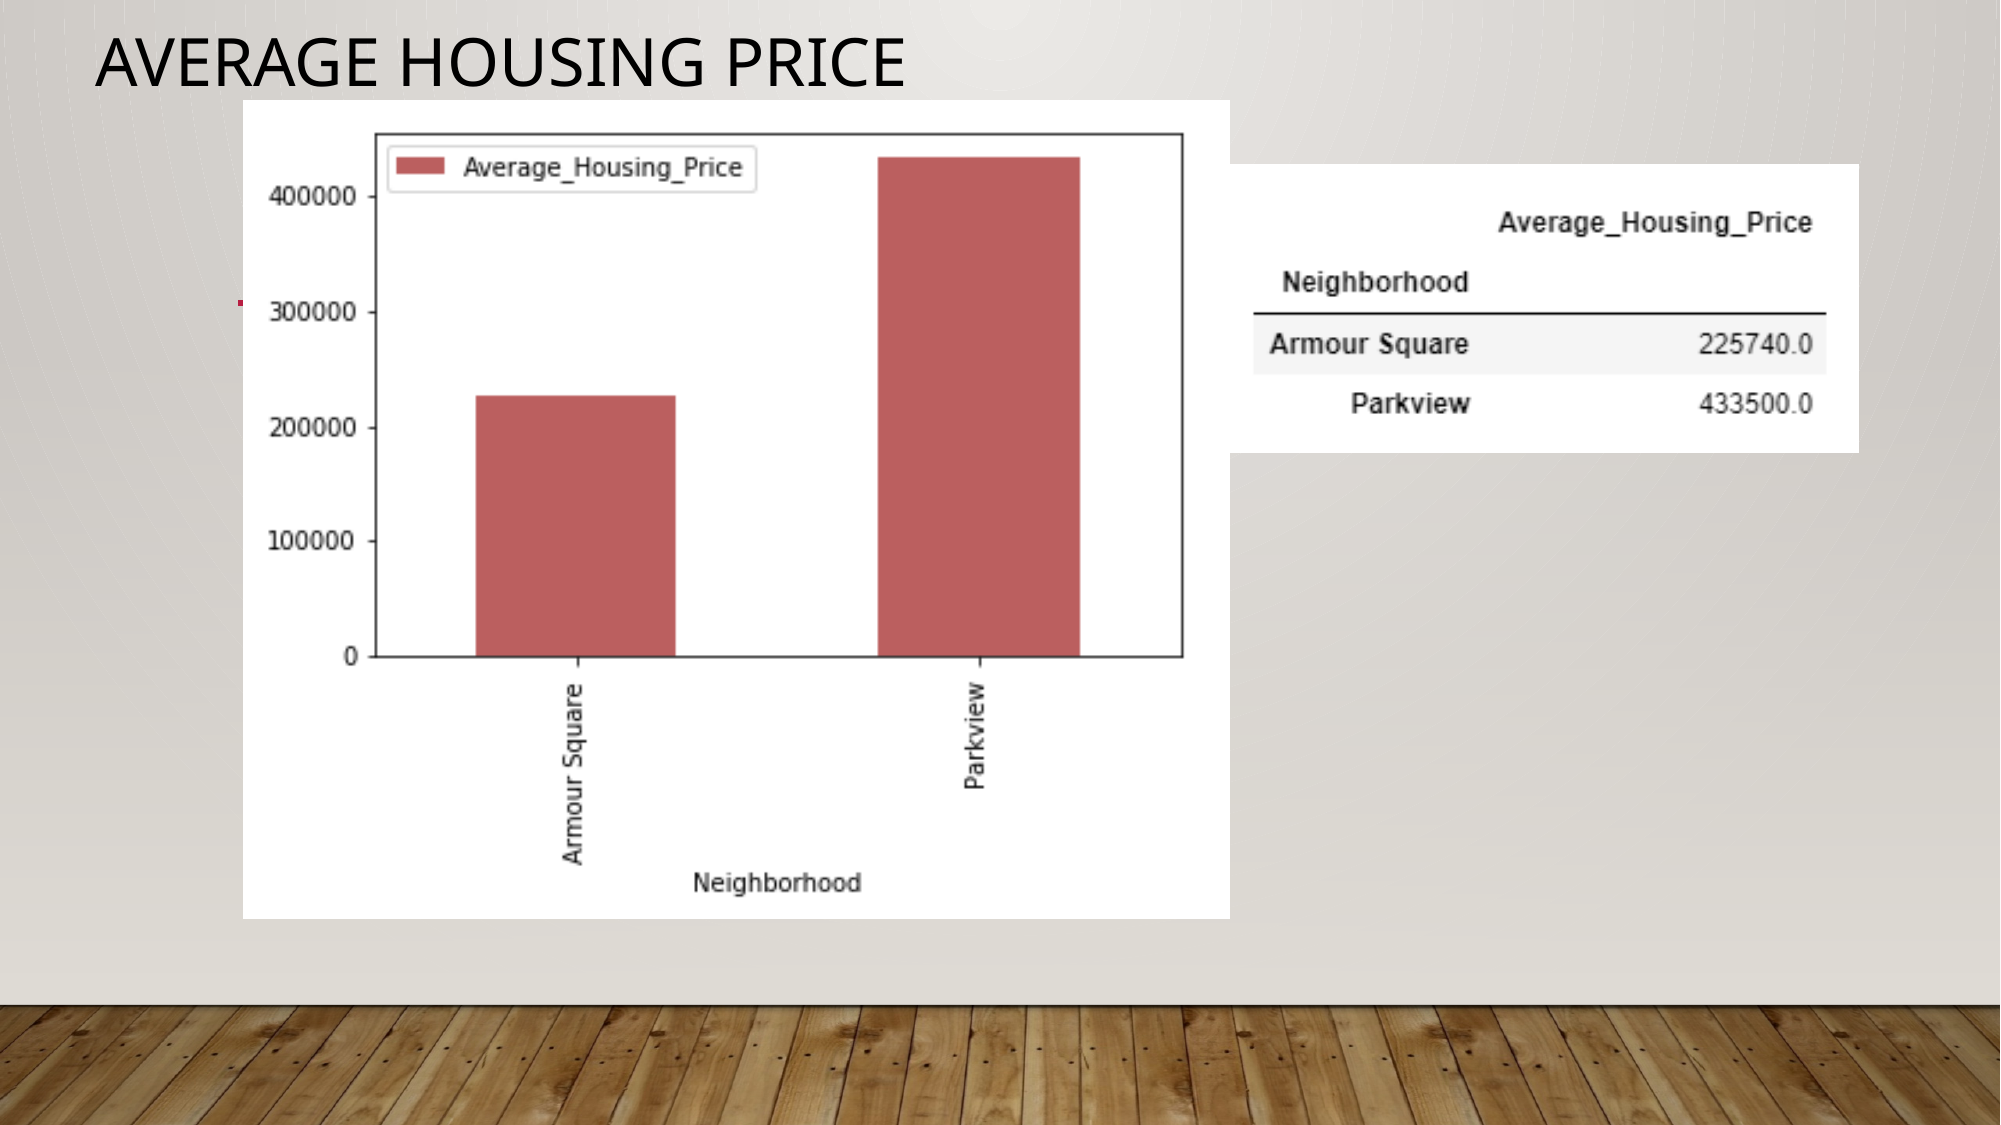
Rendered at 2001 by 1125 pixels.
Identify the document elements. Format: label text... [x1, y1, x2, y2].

picture [0, 1005, 2000, 1125]
title Average housing price [0, 21, 1389, 265]
picture [243, 100, 1859, 919]
